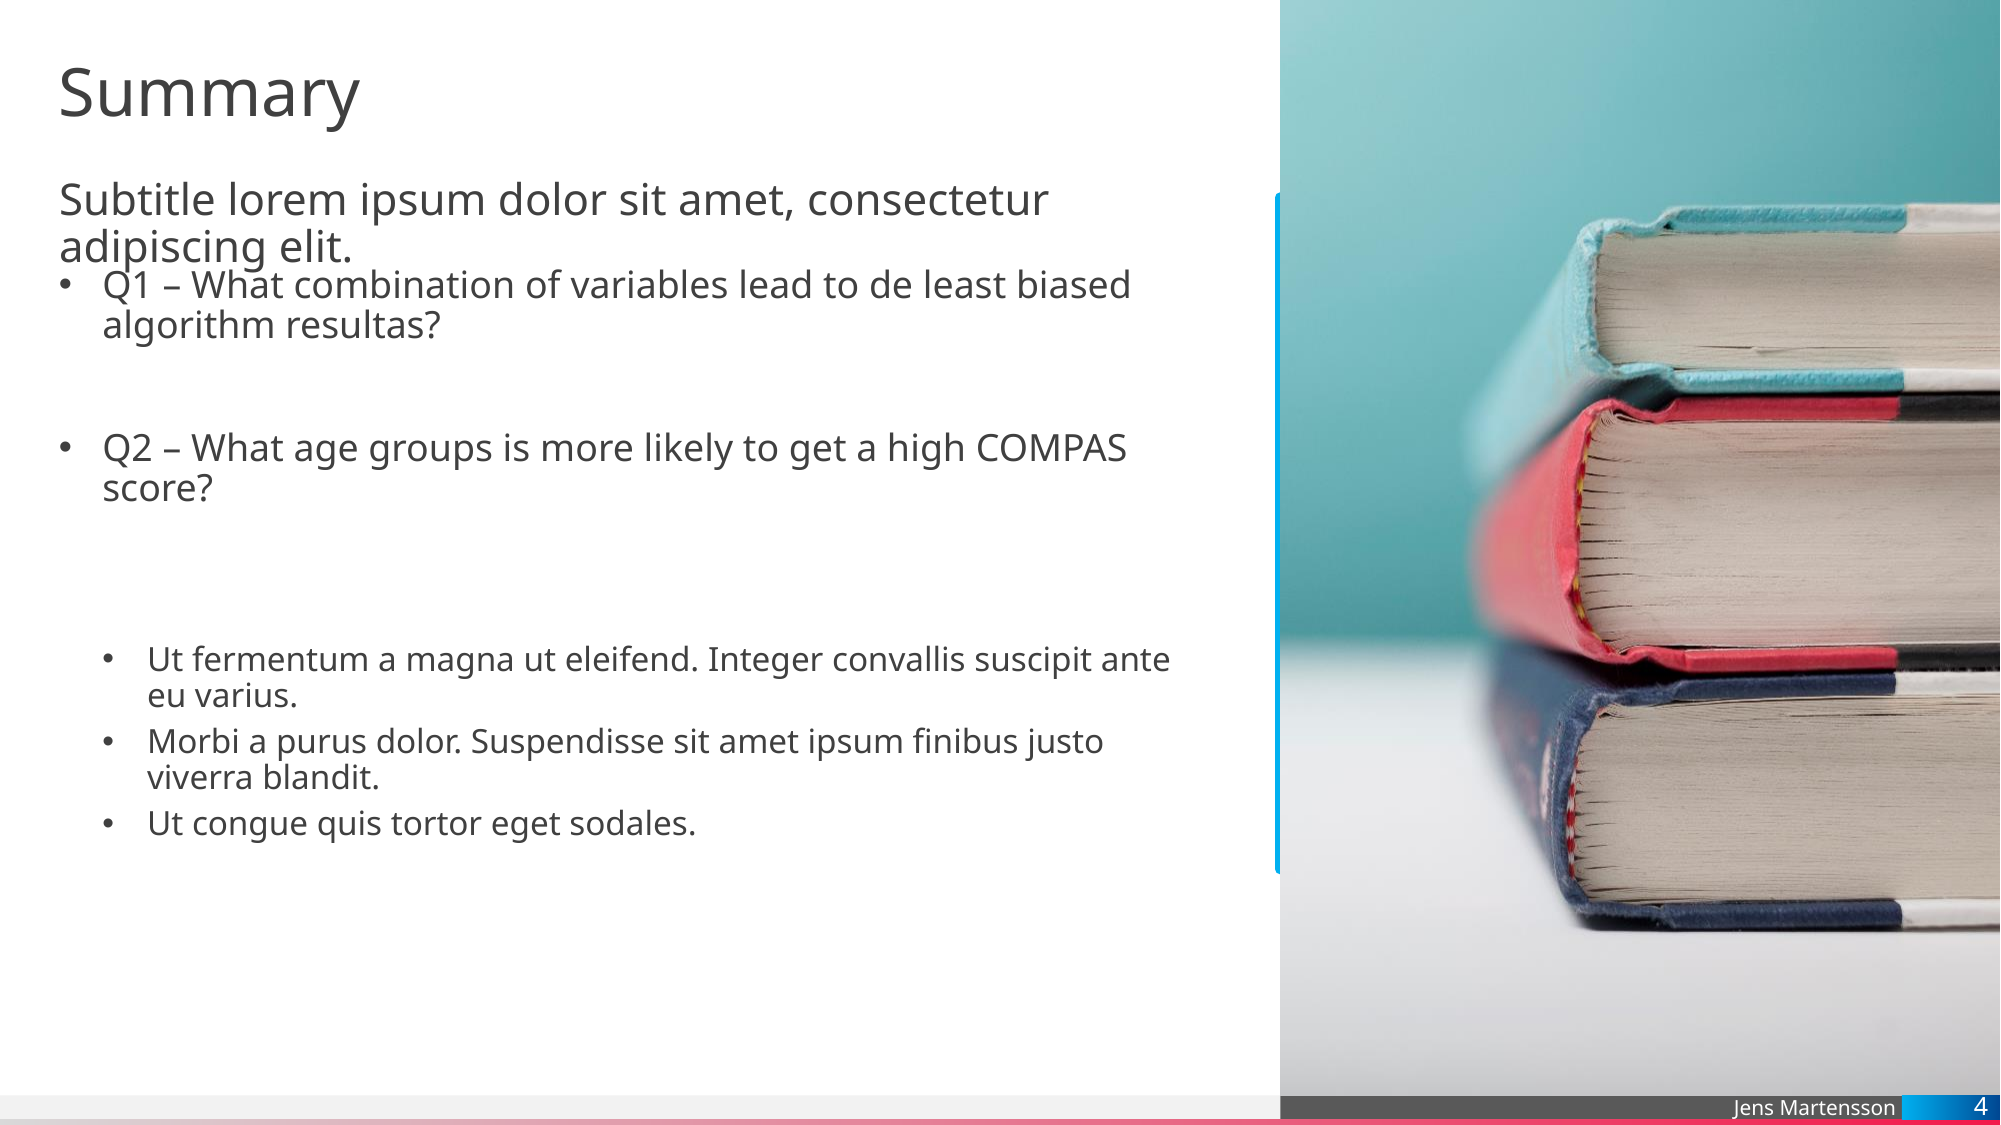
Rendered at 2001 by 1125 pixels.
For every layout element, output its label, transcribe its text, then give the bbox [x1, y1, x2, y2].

slide_number 4 [1901, 1096, 2000, 1120]
list Subtitle lorem ipsum dolor sit amet, consectetur adipiscing elit. [59, 177, 1207, 237]
picture [1280, 0, 2000, 1096]
list Q1 – What combination of variables lead to de least biased algorithm resultas? Q2 – What age groups is more likely to get a high COMPAS score? Ut fermentum a magna ut eleifend. Integer convallis suscipit ante eu varius. Morbi a purus dolor. Suspendisse sit amet ipsum finibus justo viverra blandit. Ut congue quis tortor eget sodales. [59, 265, 1207, 1004]
title Summary [59, 59, 1207, 148]
